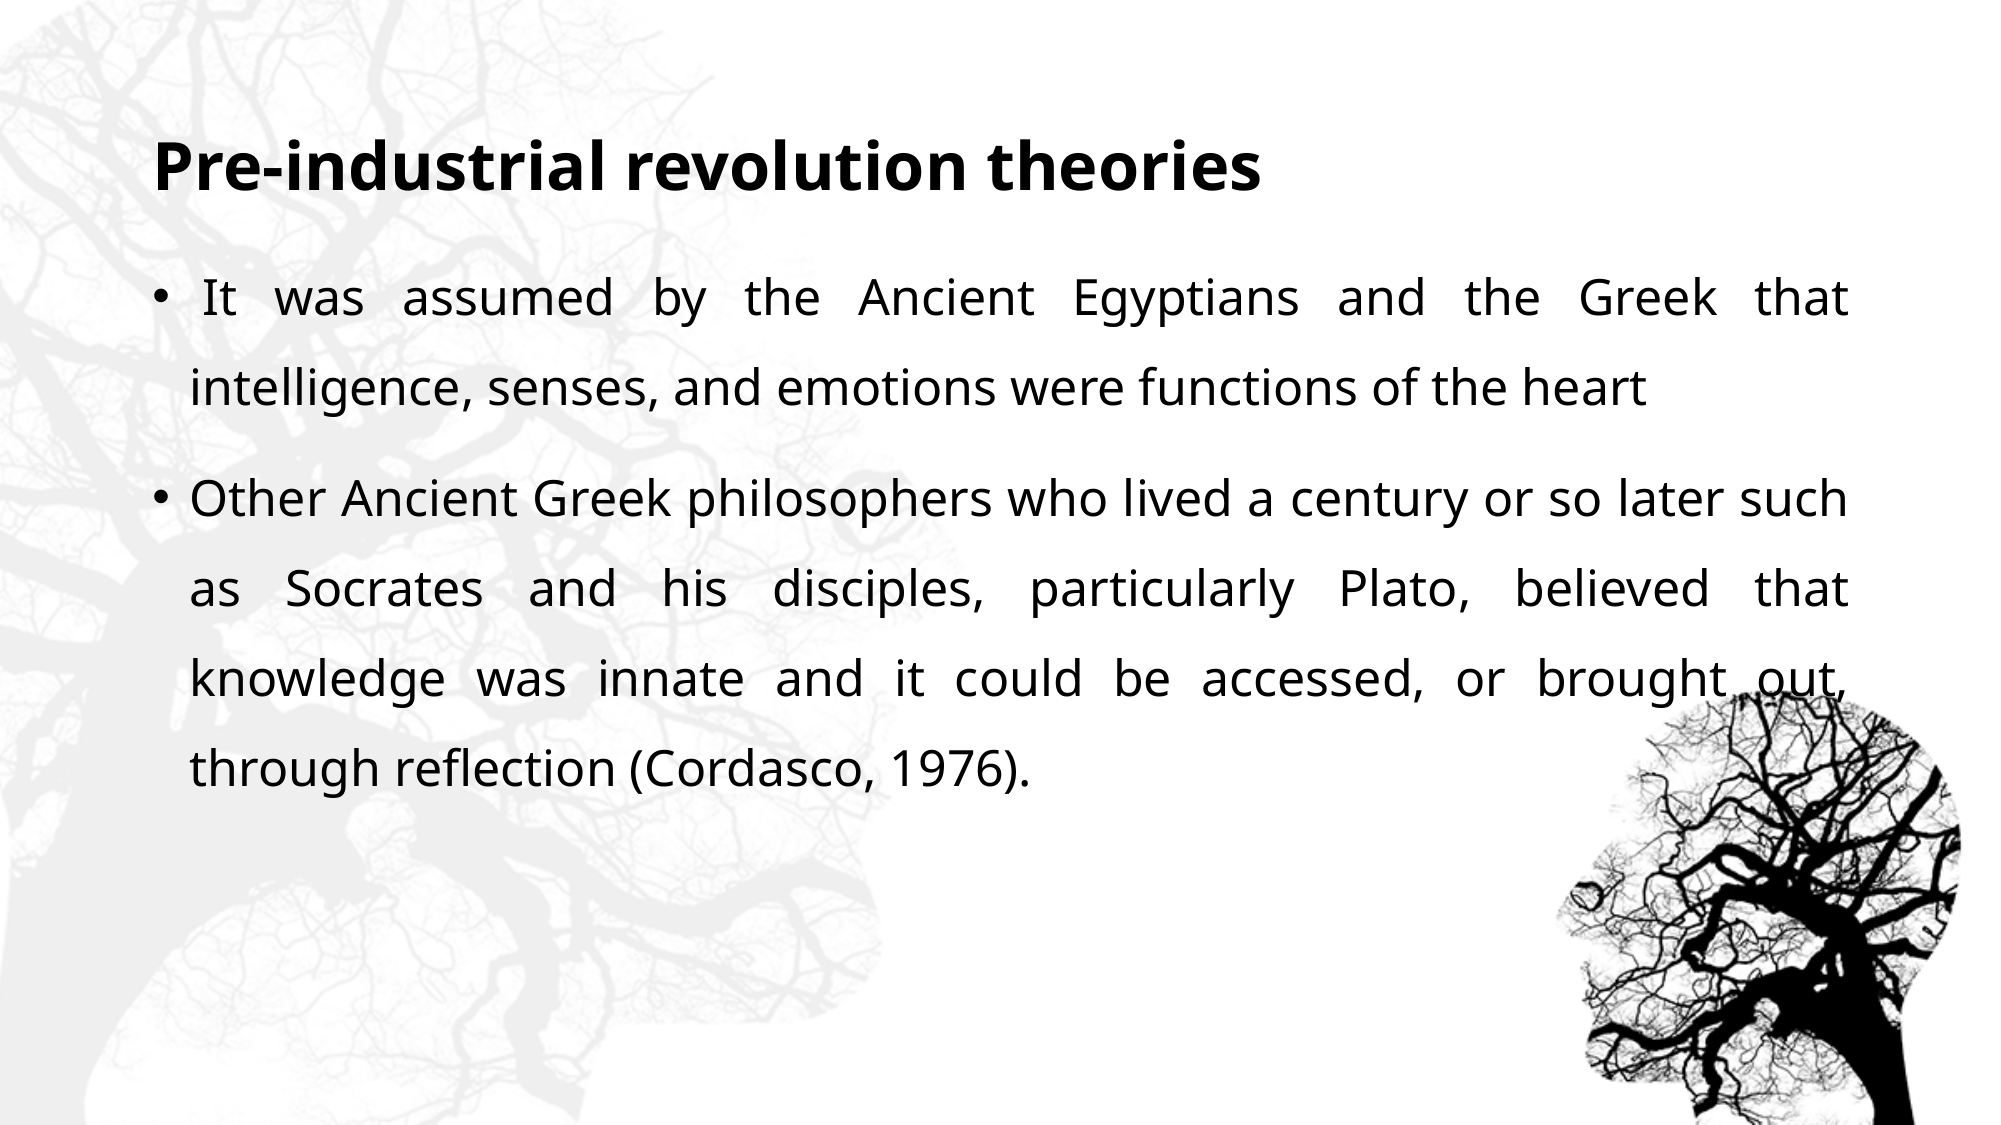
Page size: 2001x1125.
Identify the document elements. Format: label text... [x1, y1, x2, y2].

picture [0, 0, 2001, 1125]
list It was assumed by the Ancient Egyptians and the Greek that intelligence, senses, and emotions were functions of the heart Other Ancient Greek philosophers who lived a century or so later such as Socrates and his disciples, particularly Plato, believed that knowledge was innate and it could be accessed, or brought out, through reflection (Cordasco, 1976). [137, 228, 1866, 1014]
title Pre-industrial revolution theories [137, 59, 1863, 228]
